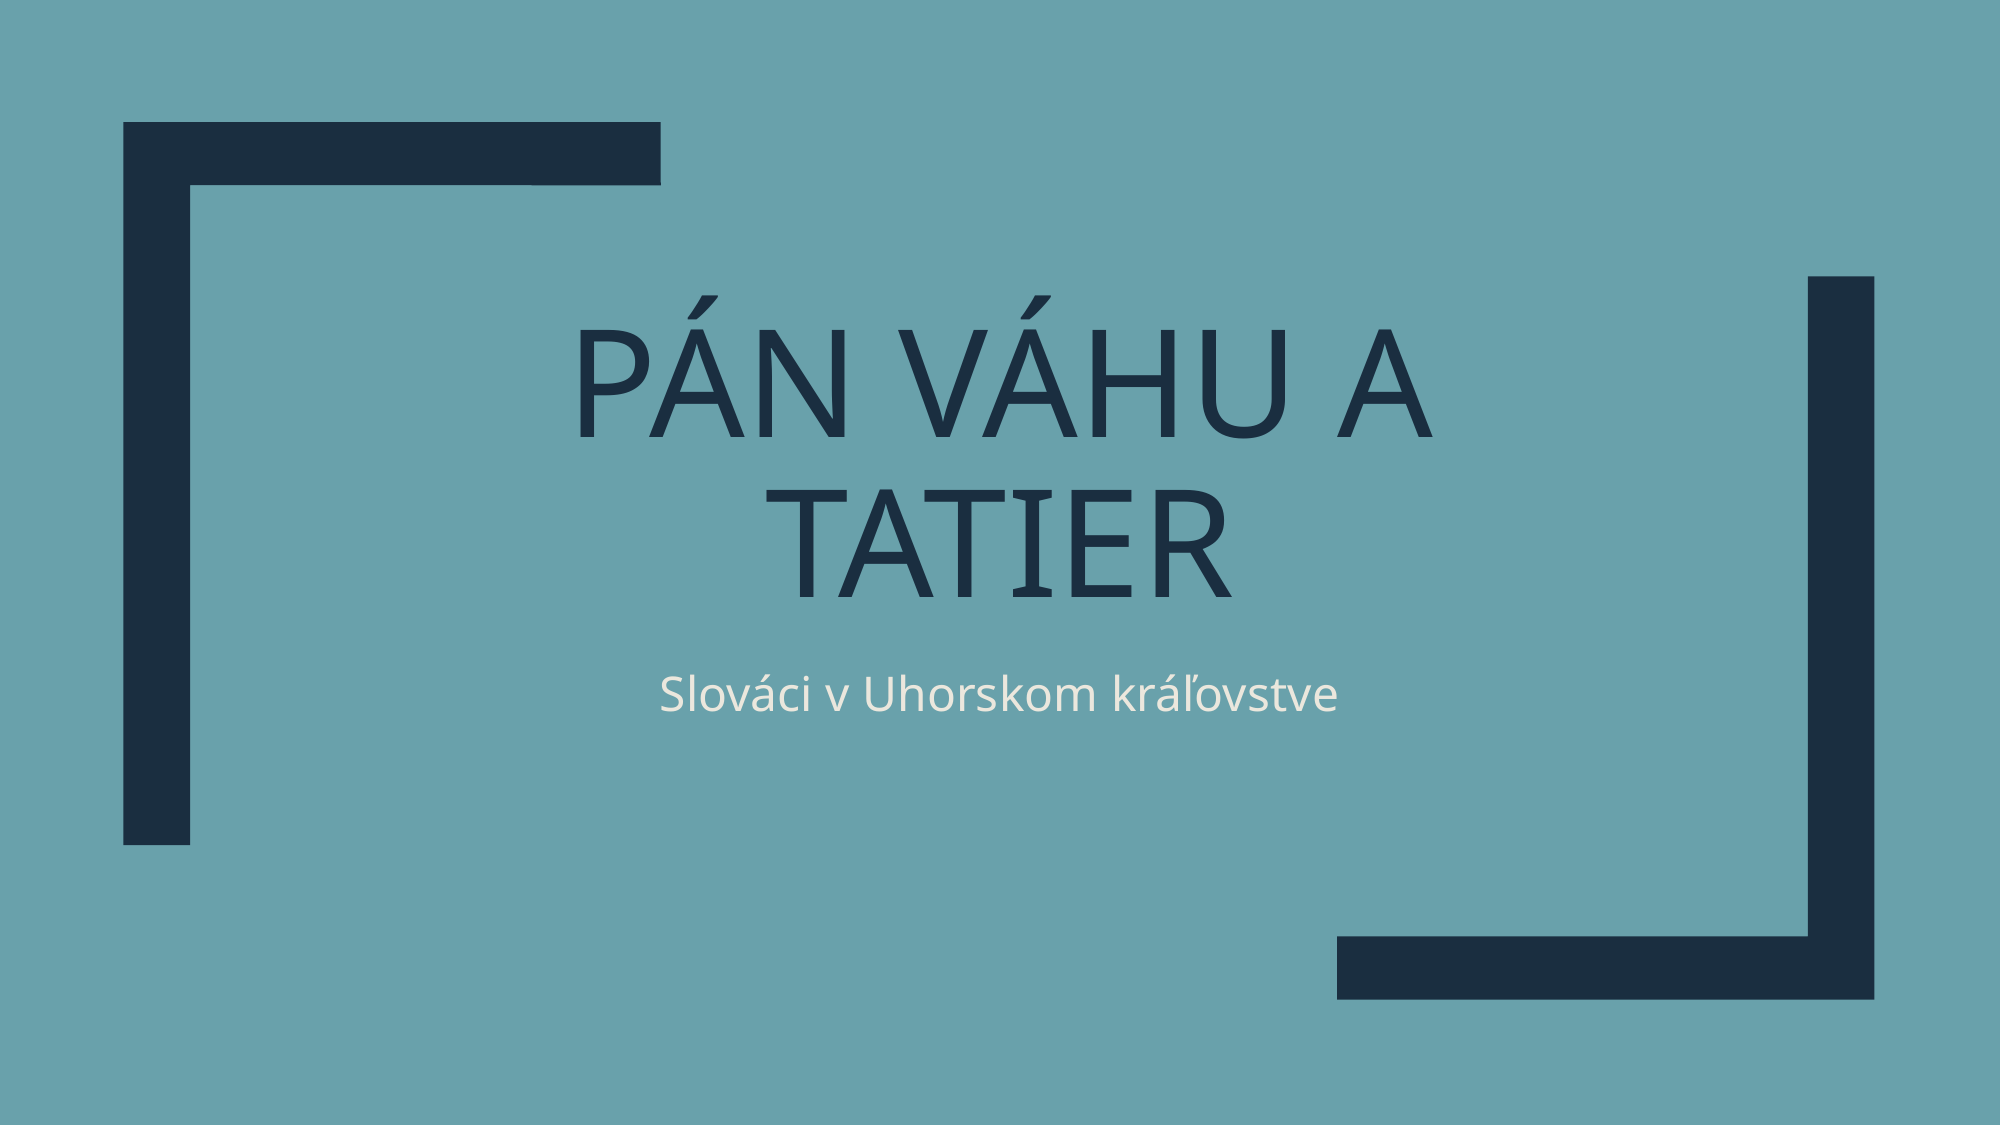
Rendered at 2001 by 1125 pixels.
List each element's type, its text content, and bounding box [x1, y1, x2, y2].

title Pán Váhu a Tatier [314, 293, 1686, 638]
subtitle Slováci v Uhorskom kráľovstve [439, 649, 1561, 828]
